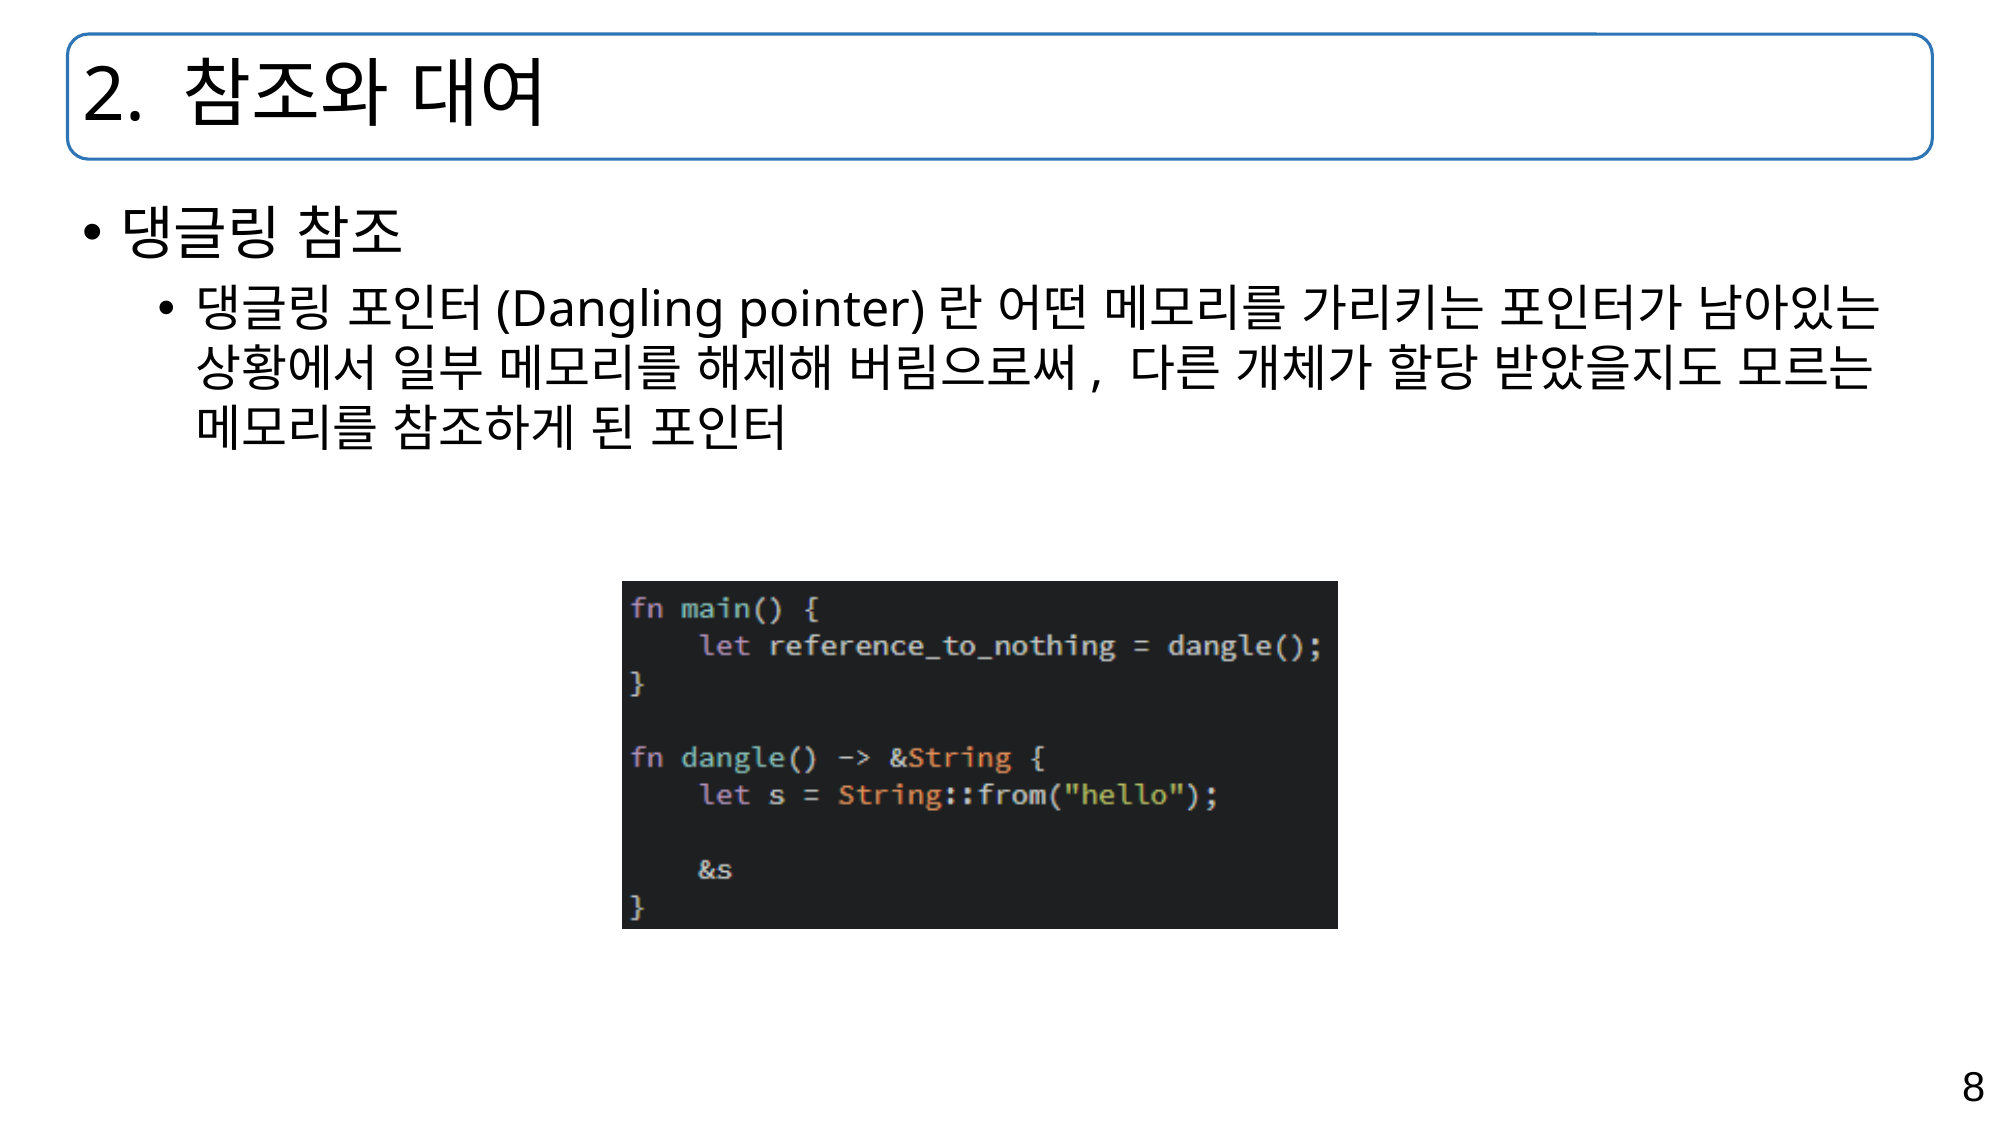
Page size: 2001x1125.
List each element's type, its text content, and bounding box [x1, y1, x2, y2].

picture [621, 581, 1338, 929]
title 2. 참조와 대여 [67, 34, 1933, 160]
list 댕글링 참조 댕글링 포인터(Dangling pointer)란 어떤 메모리를 가리키는 포인터가 남아있는 상황에서 일부 메모리를 해제해 버림으로써, 다른 개체가 할당 받았을지도 모르는 메모리를 참조하게 된 포인터 [67, 189, 1933, 1019]
